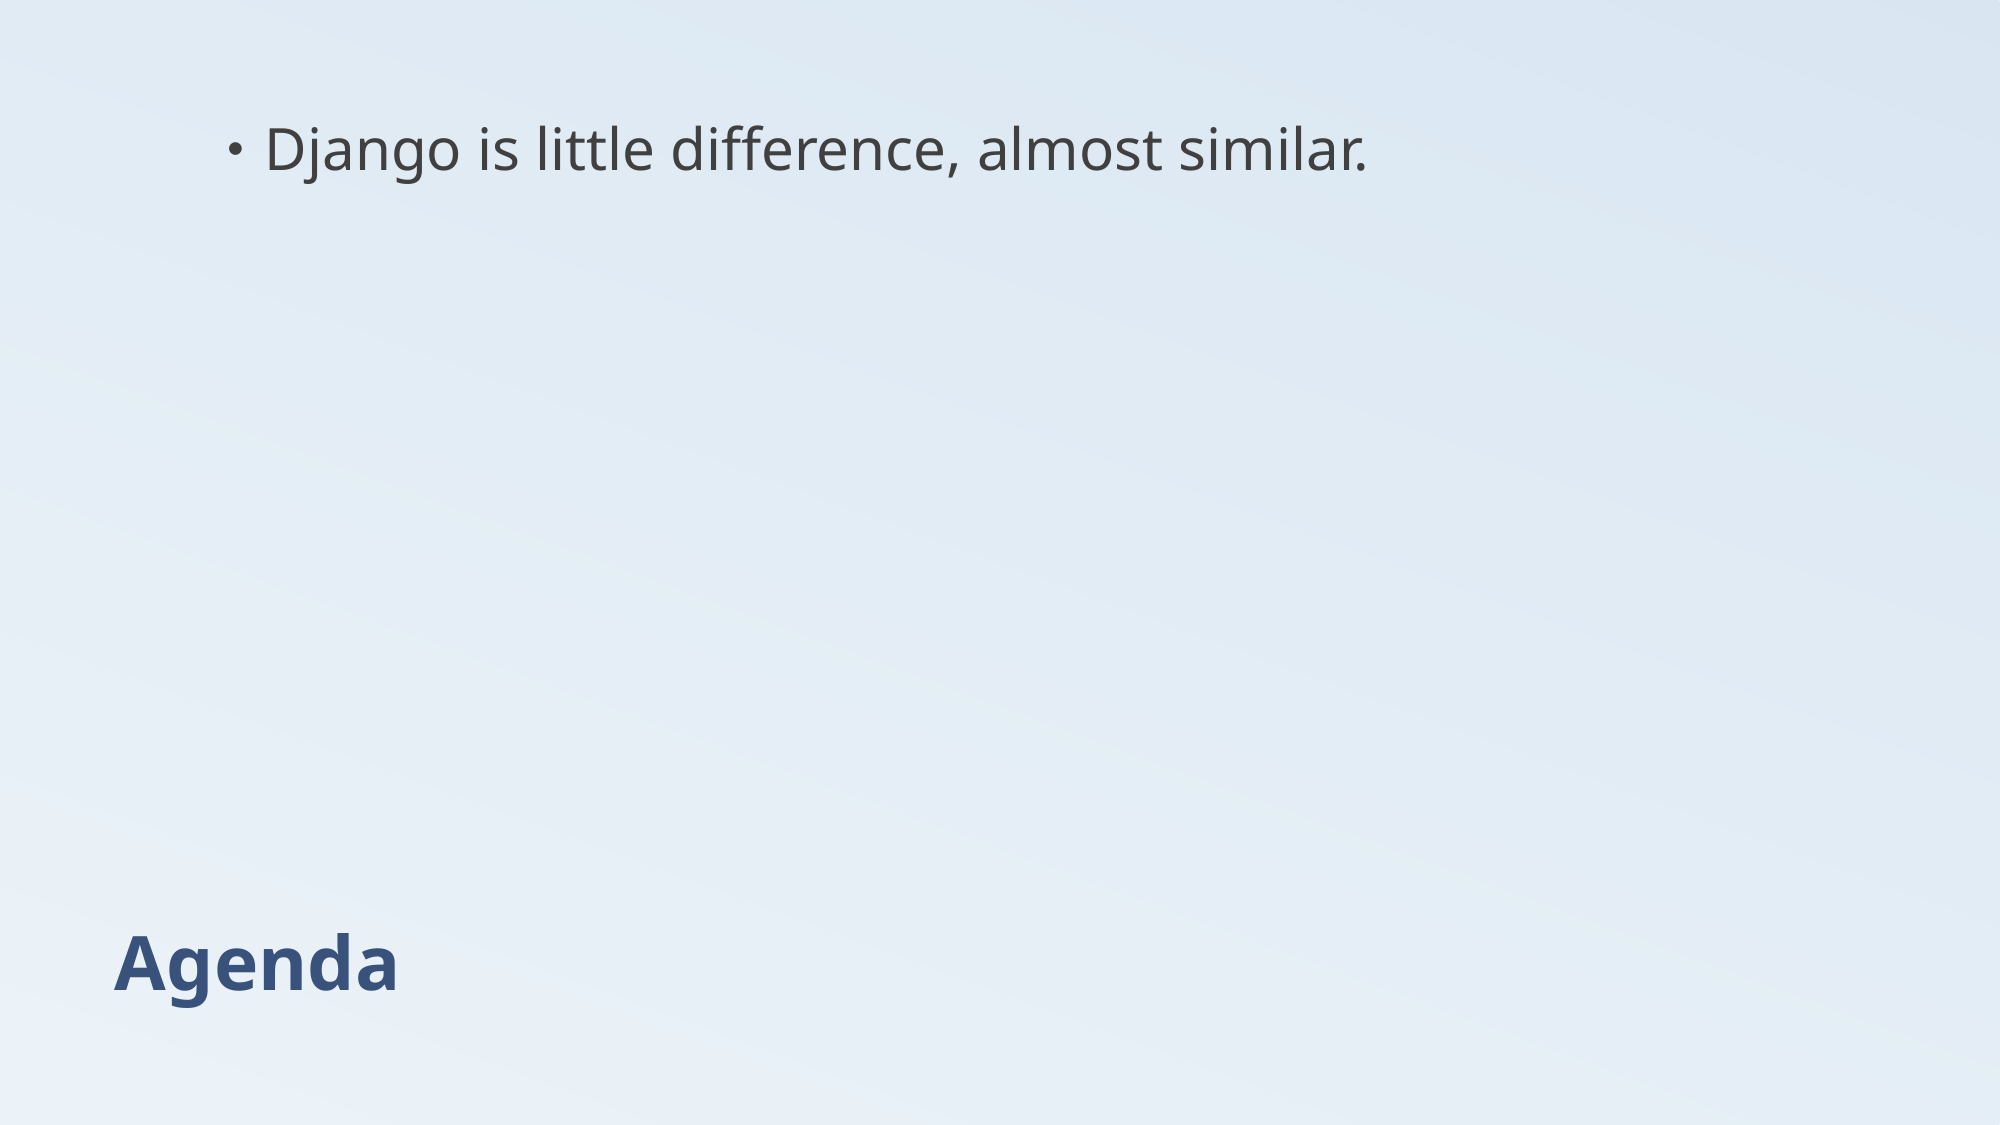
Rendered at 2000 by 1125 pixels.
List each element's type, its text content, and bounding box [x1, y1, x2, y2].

list Django is little difference, almost similar. [212, 112, 1900, 800]
title Agenda [99, 837, 1900, 1013]
